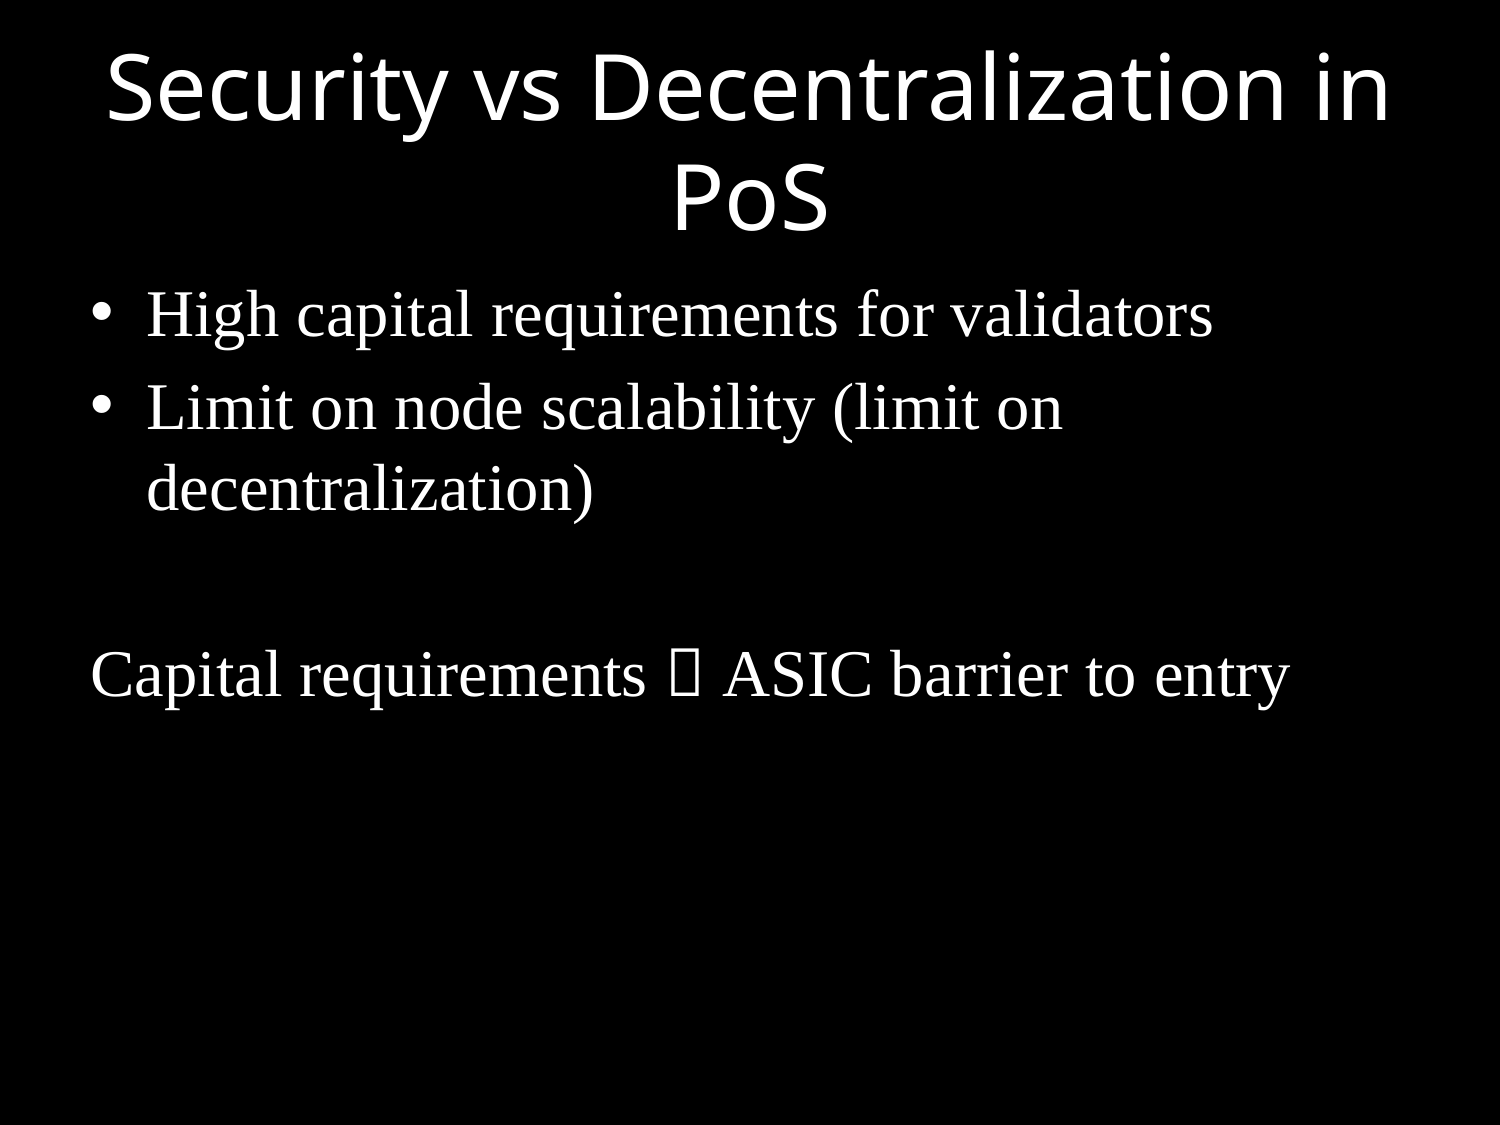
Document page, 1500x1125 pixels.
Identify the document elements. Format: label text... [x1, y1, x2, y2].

list High capital requirements for validators Limit on node scalability (limit on decentralization) Capital requirements  ASIC barrier to entry [75, 262, 1425, 1005]
title Security vs Decentralization in PoS [75, 45, 1425, 233]
